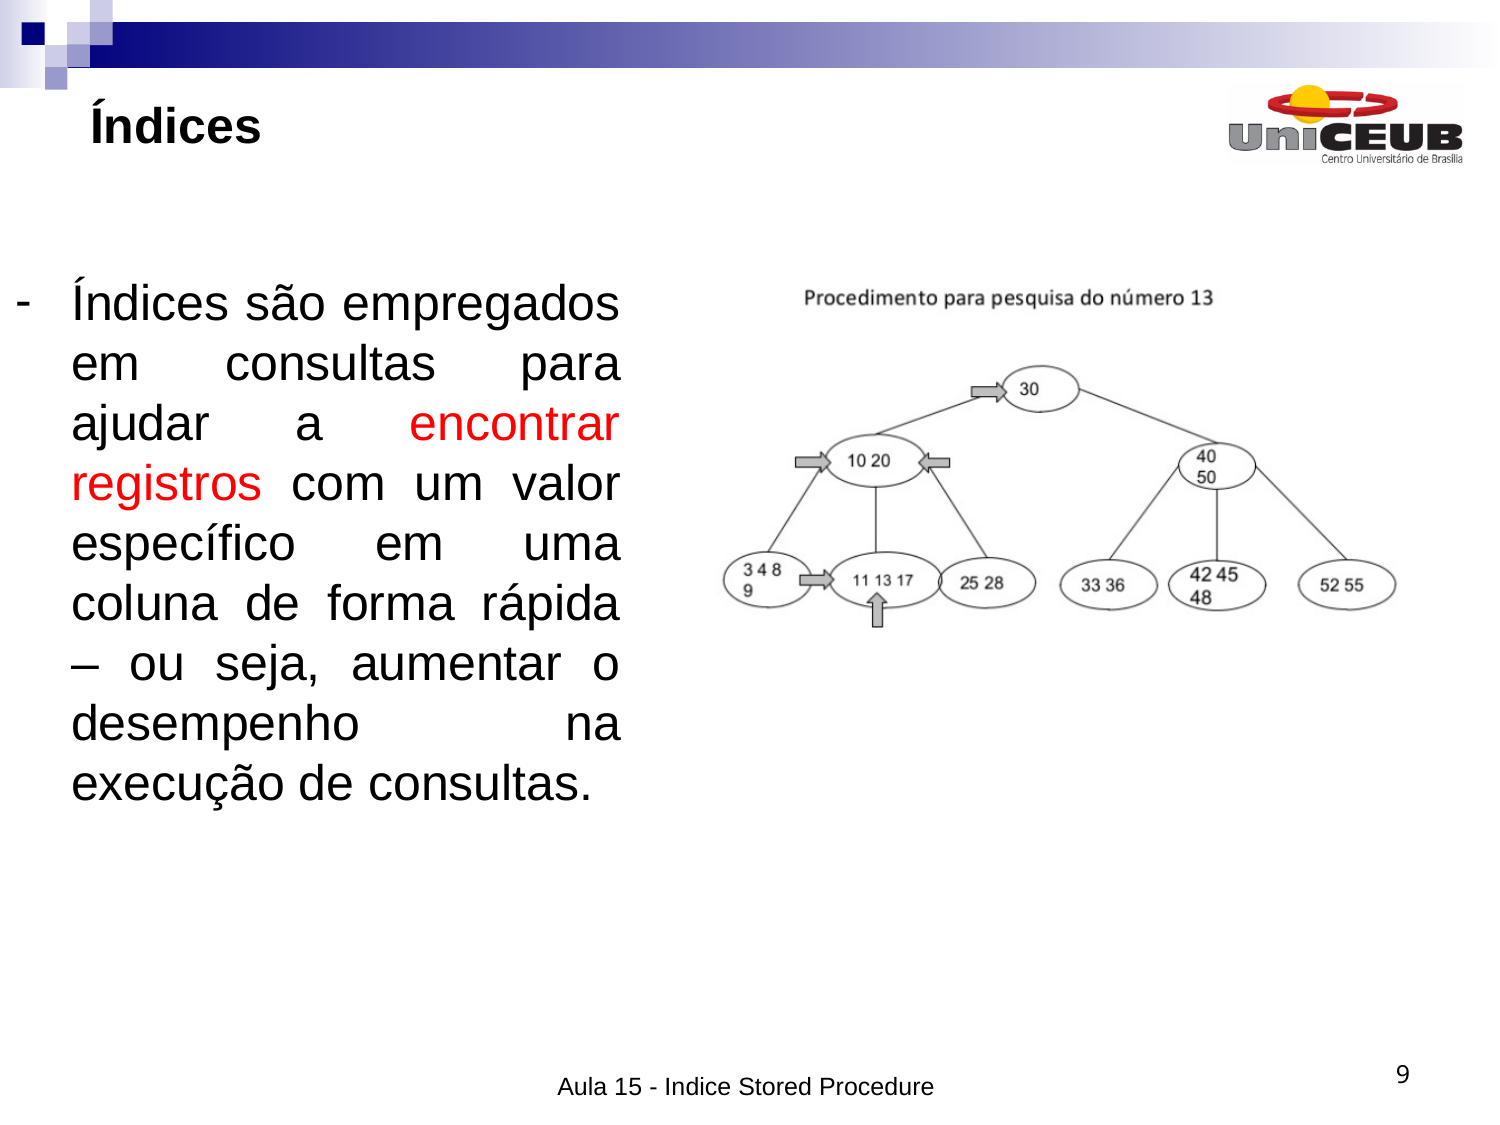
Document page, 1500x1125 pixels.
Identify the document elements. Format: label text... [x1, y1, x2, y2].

title Índices [75, 11, 1425, 237]
picture [708, 252, 1399, 651]
footer Aula 15 - Indice Stored Procedure [512, 1032, 988, 1108]
picture [1227, 83, 1464, 165]
text_box ‹#› [1074, 1024, 1425, 1100]
text_box Índices são empregados em consultas para ajudar a encontrar registros com um valor específico em uma coluna de forma rápida – ou seja, aumentar o desempenho na execução de consultas. [0, 263, 636, 945]
